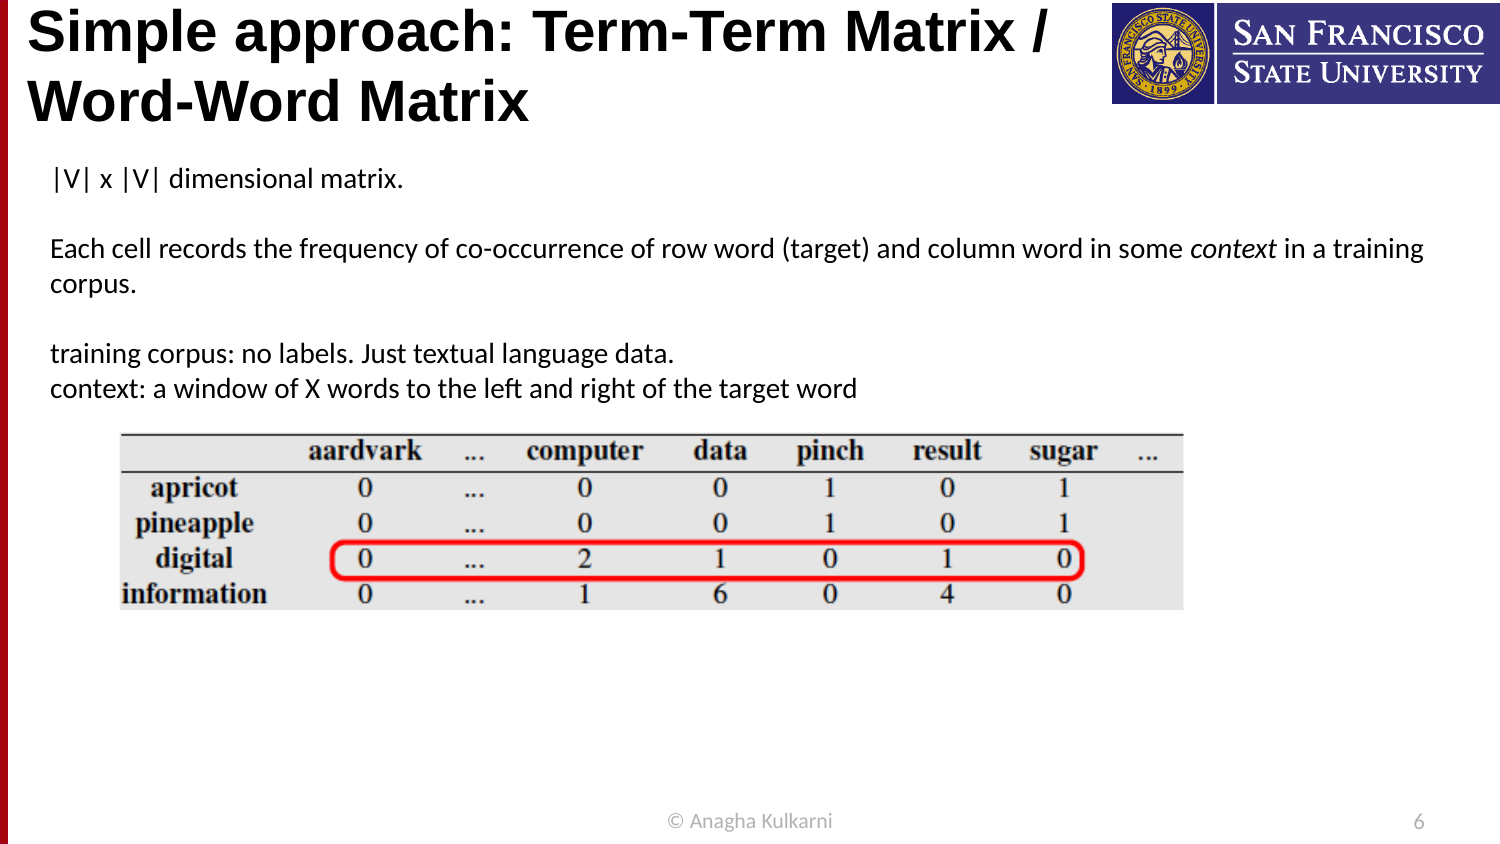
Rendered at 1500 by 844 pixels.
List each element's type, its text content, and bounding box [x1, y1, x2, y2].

picture [112, 428, 1196, 610]
list |V| x |V| dimensional matrix. Each cell records the frequency of co-occurrence of row word (target) and column word in some context in a training corpus. training corpus: no labels. Just textual language data. context: a window of X words to the left and right of the target word [50, 159, 1450, 655]
footer © Anagha Kulkarni [510, 806, 990, 834]
slide_number 6 [1080, 806, 1425, 835]
title Simple approach: Term-Term Matrix / Word-Word Matrix [27, 0, 1253, 135]
picture [1253, 3, 1500, 104]
